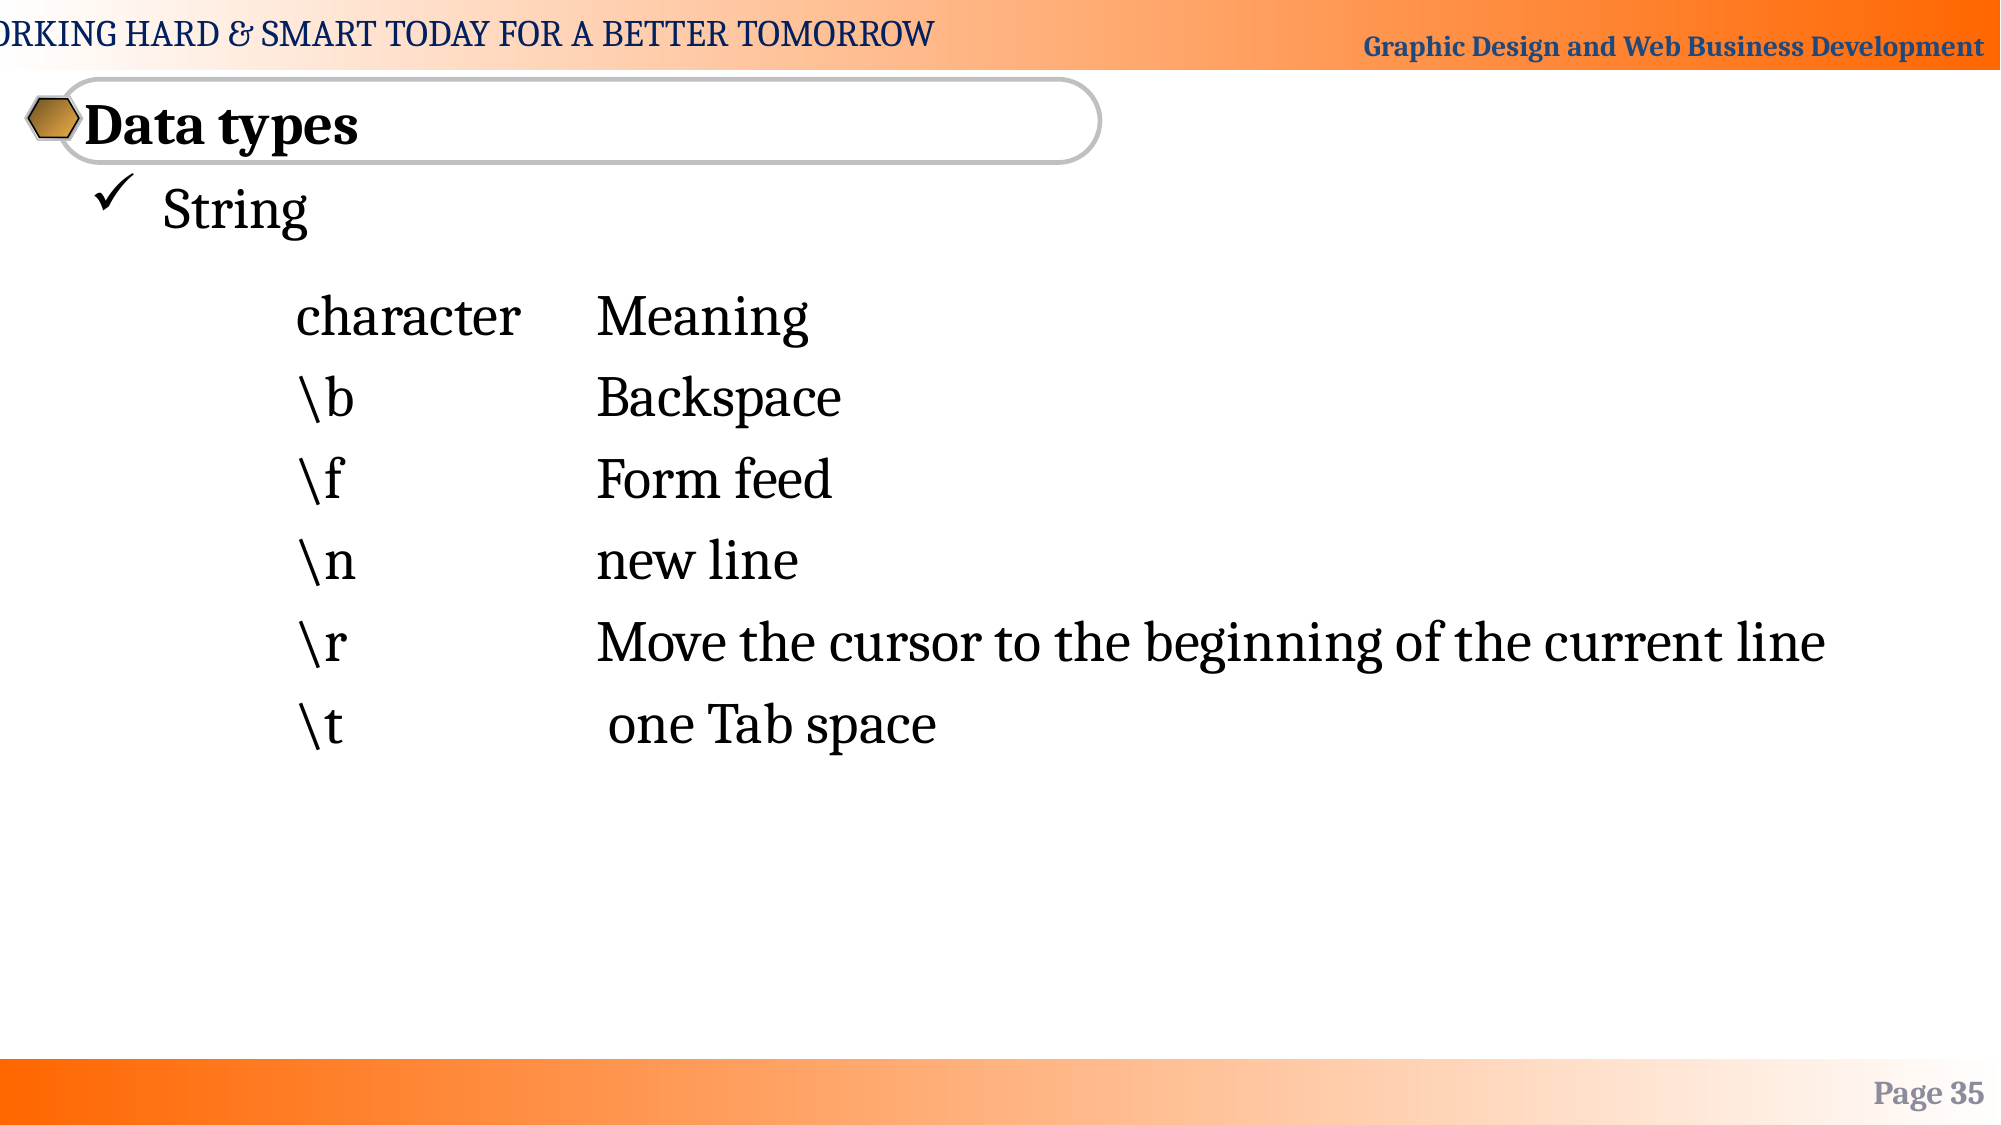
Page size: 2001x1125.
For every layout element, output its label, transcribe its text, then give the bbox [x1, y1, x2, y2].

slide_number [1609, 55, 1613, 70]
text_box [24, 78, 1101, 163]
text_box String character Meaning \b Backspace \f Form feed \n new line \r Move the cursor to the beginning of the current line \t one Tab space [74, 176, 1950, 1038]
slide_number Page 2 [1609, 0, 1613, 36]
slide_number Page 35 [1533, 1060, 2000, 1121]
